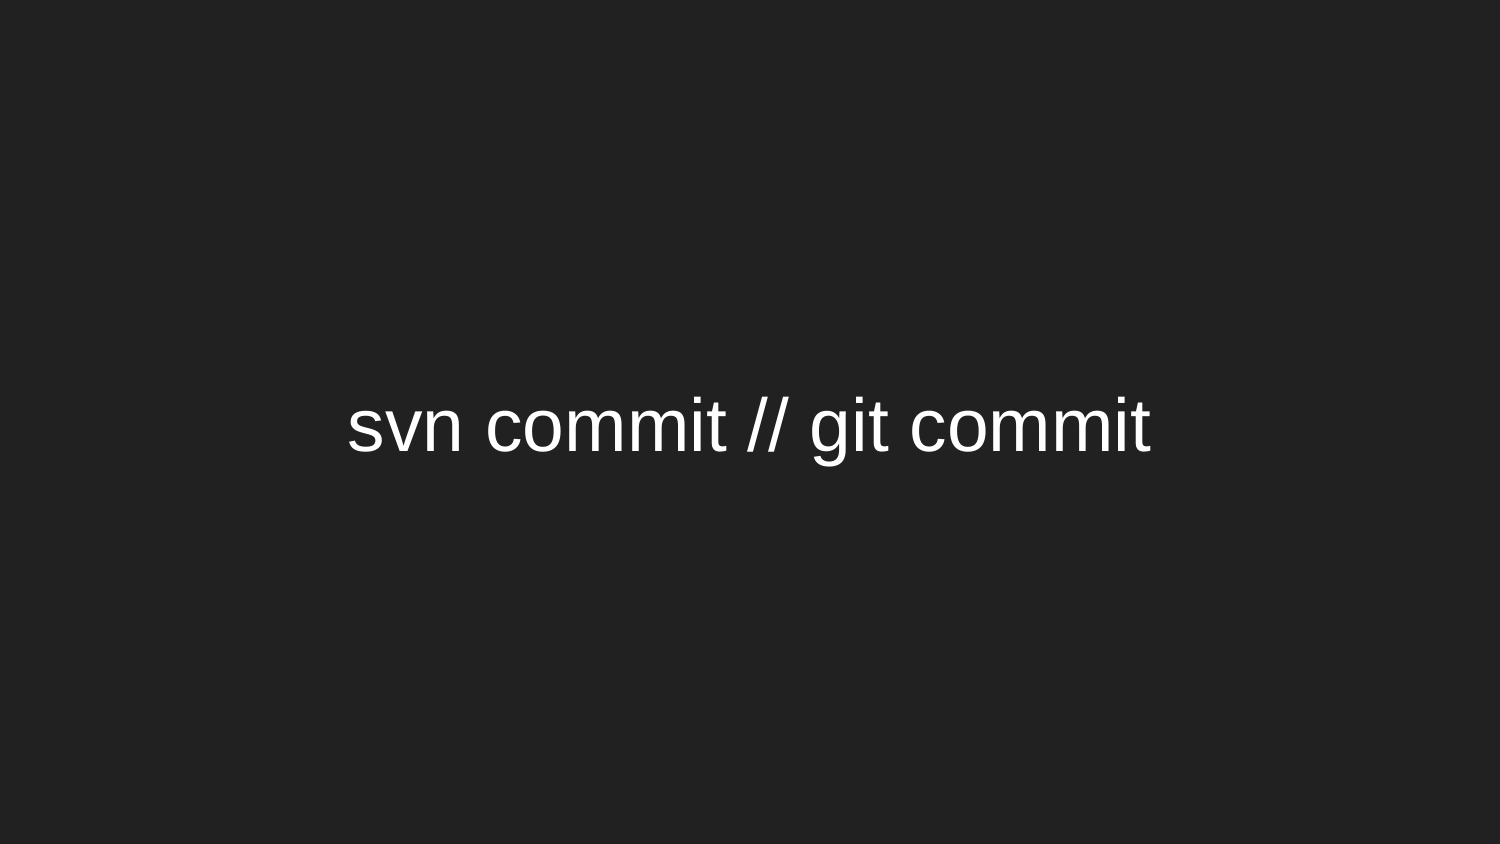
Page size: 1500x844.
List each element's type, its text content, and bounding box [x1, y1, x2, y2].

title svn commit // git commit [51, 352, 1449, 491]
